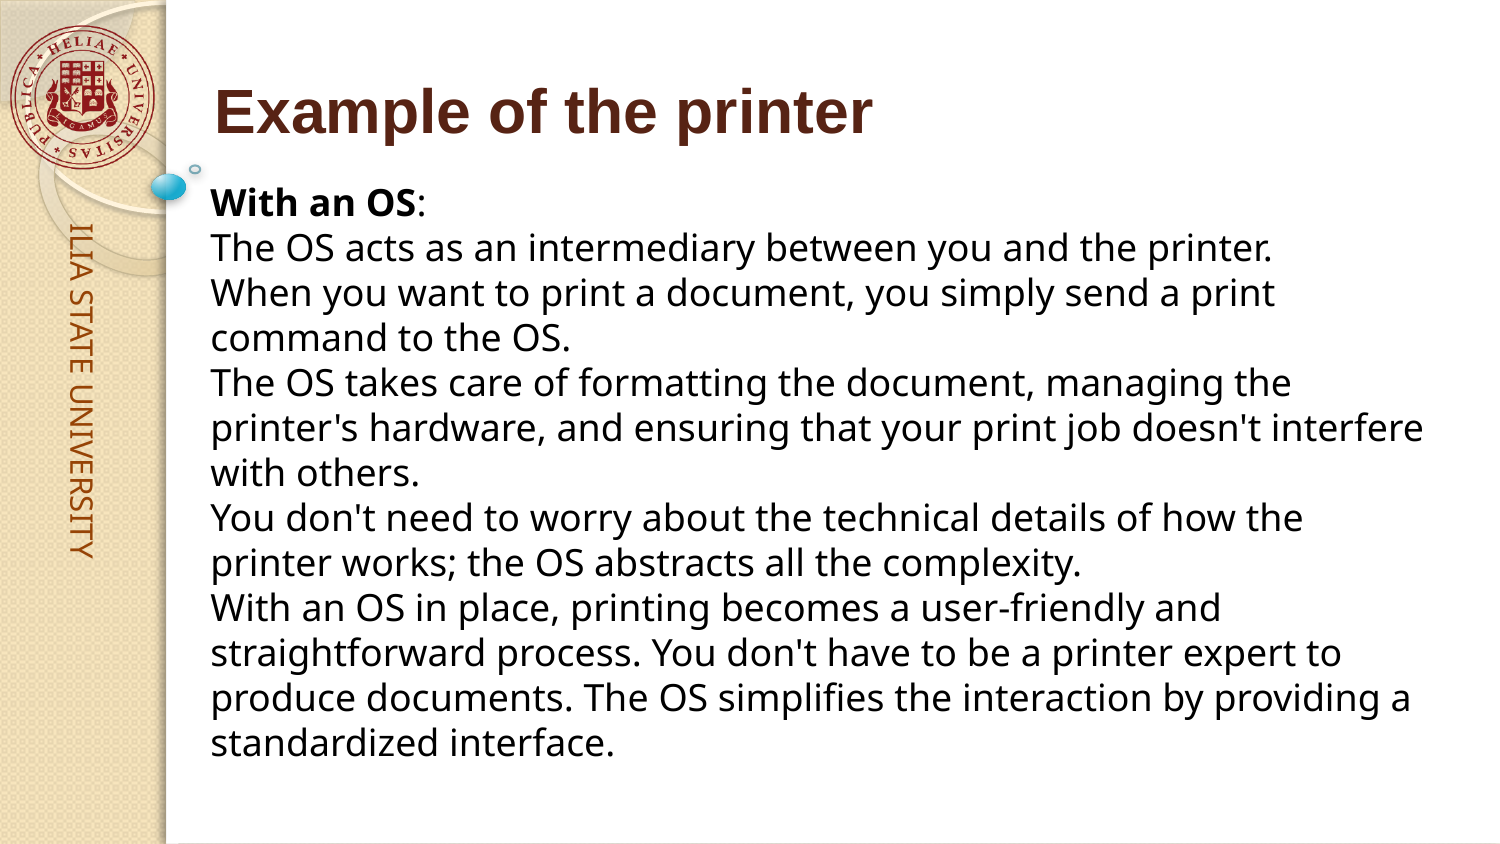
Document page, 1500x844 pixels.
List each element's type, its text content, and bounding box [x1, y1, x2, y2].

text_box With an OS: The OS acts as an intermediary between you and the printer. When you want to print a document, you simply send a print command to the OS. The OS takes care of formatting the document, managing the printer's hardware, and ensuring that your print job doesn't interfere with others. You don't need to worry about the technical details of how the printer works; the OS abstracts all the complexity. With an OS in place, printing becomes a user-friendly and straightforward process. You don't have to be a printer expert to produce documents. The OS simplifies the interaction by providing a standardized interface. [195, 171, 1450, 772]
text_box ILIA STATE UNIVERSITY [56, 209, 110, 825]
title Example of the printer [200, 40, 1415, 154]
picture [8, 22, 157, 173]
